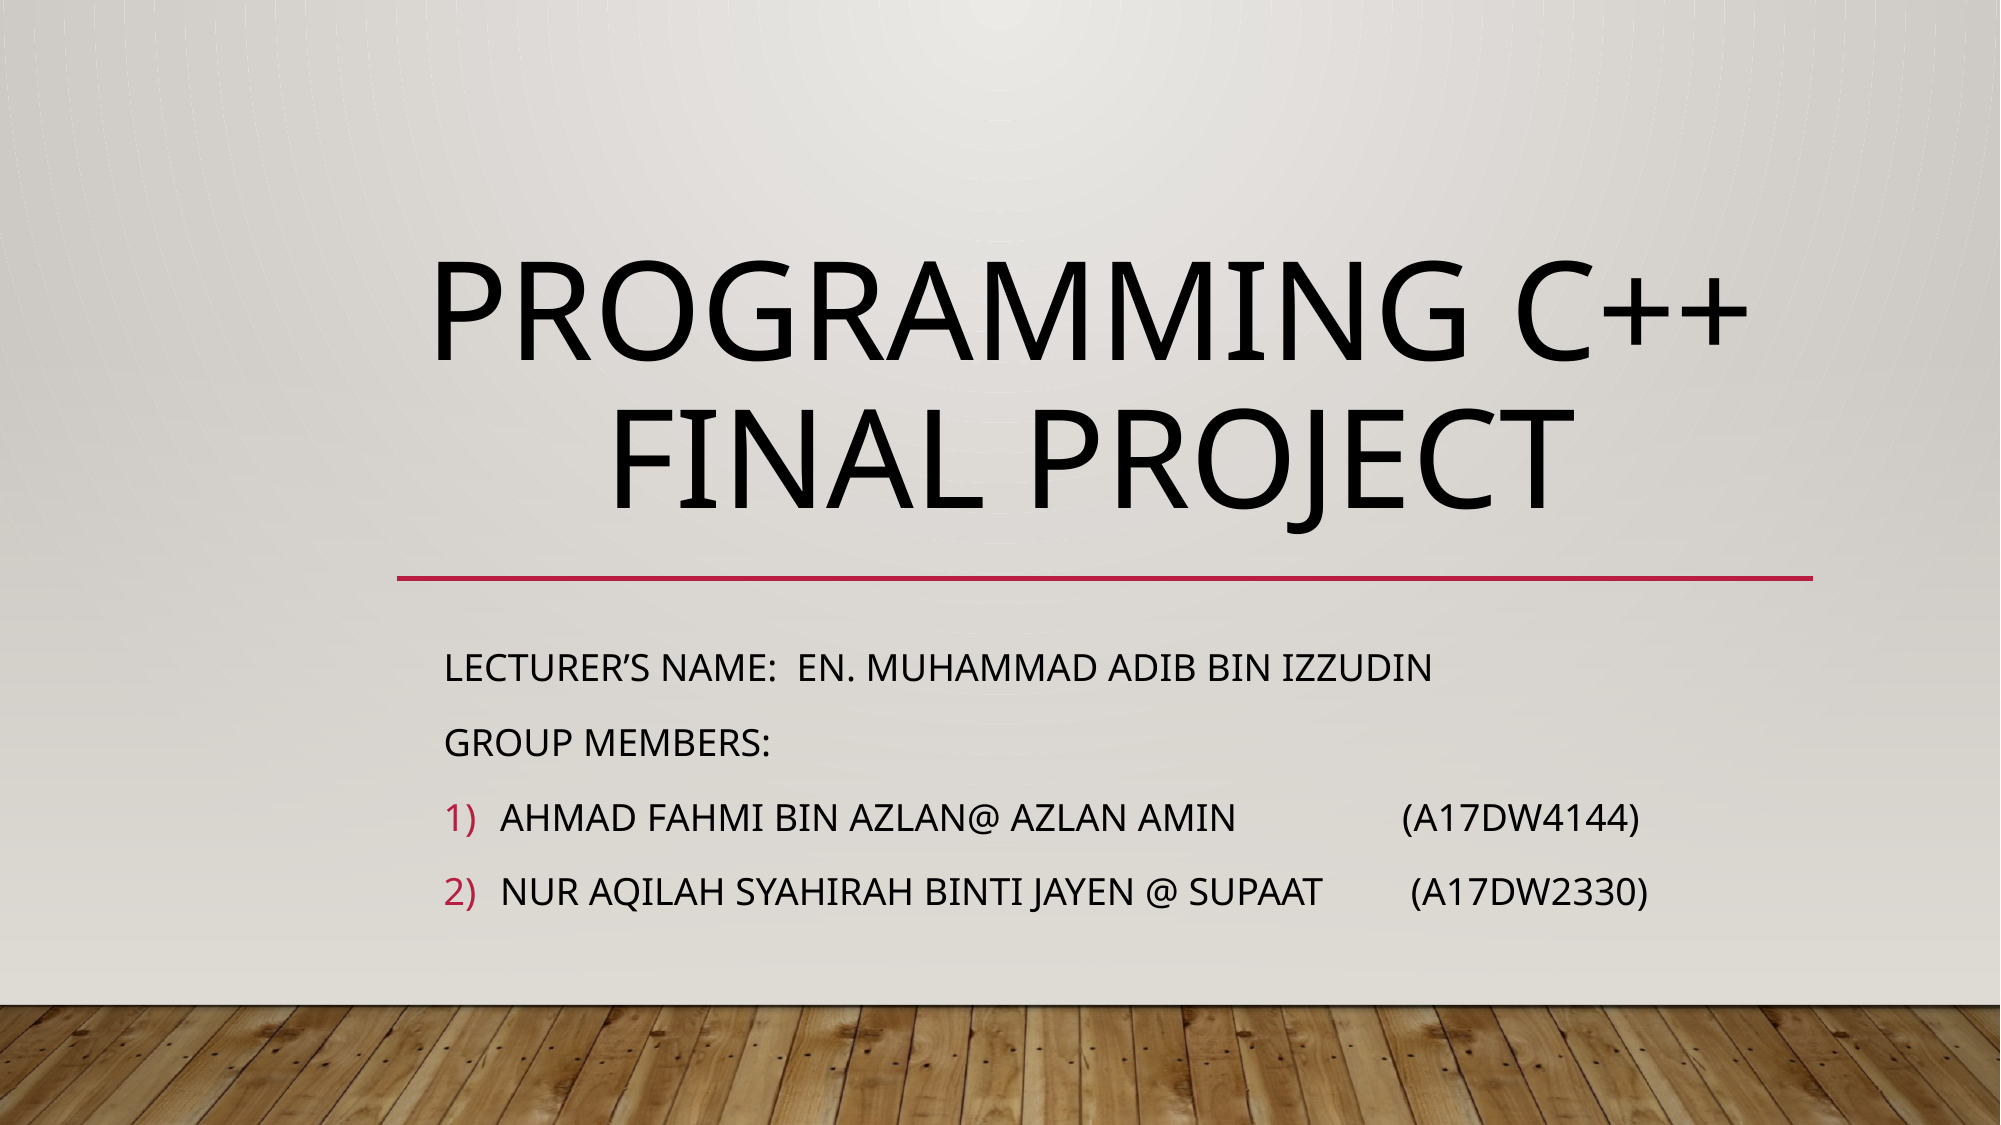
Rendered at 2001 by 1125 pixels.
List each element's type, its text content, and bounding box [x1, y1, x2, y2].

subtitle Lecturer’s name: en. Muhammad adib bin izzudin Group members: Ahmad fahmi bin azlan@ azlan amin (a17dw4144) Nur Aqilah syahirah binti jayen @ supaat (a17dw2330) [428, 619, 1903, 973]
picture [0, 1005, 2000, 1125]
title Programming c++ final project [382, 121, 1799, 539]
